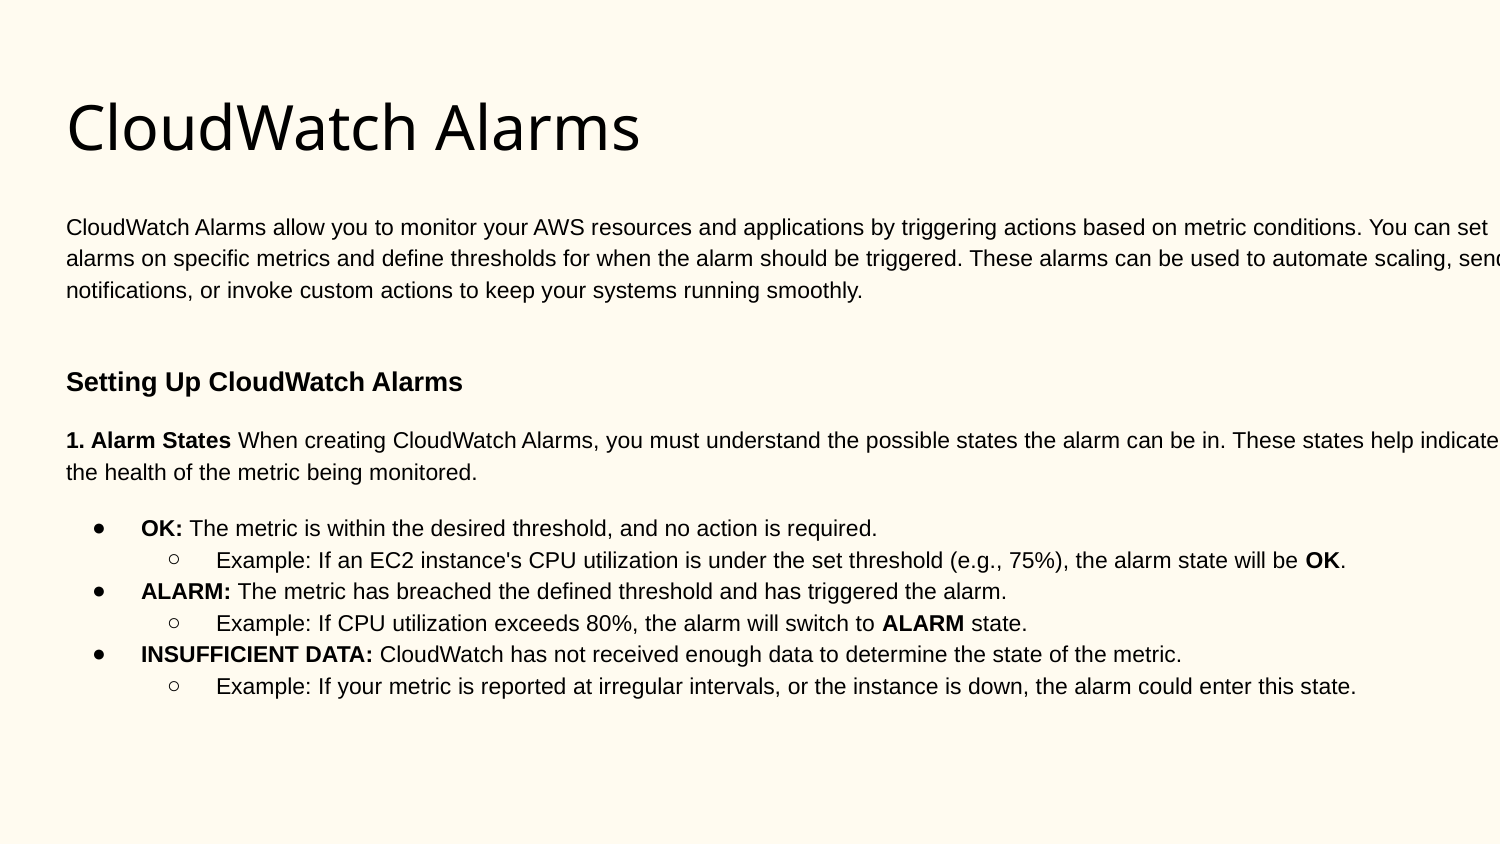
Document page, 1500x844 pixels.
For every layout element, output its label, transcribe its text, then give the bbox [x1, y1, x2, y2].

list CloudWatch Alarms allow you to monitor your AWS resources and applications by triggering actions based on metric conditions. You can set alarms on specific metrics and define thresholds for when the alarm should be triggered. These alarms can be used to automate scaling, send notifications, or invoke custom actions to keep your systems running smoothly. Setting Up CloudWatch Alarms 1. Alarm States When creating CloudWatch Alarms, you must understand the possible states the alarm can be in. These states help indicate the health of the metric being monitored. OK: The metric is within the desired threshold, and no action is required. Example: If an EC2 instance's CPU utilization is under the set threshold (e.g., 75%), the alarm state will be OK. ALARM: The metric has breached the defined threshold and has triggered the alarm. Example: If CPU utilization exceeds 80%, the alarm will switch to ALARM state. INSUFFICIENT DATA: CloudWatch has not received enough data to determine the state of the metric. Example: If your metric is reported at irregular intervals, or the instance is down, the alarm could enter this state. [51, 193, 1500, 751]
title CloudWatch Alarms [51, 72, 1449, 174]
